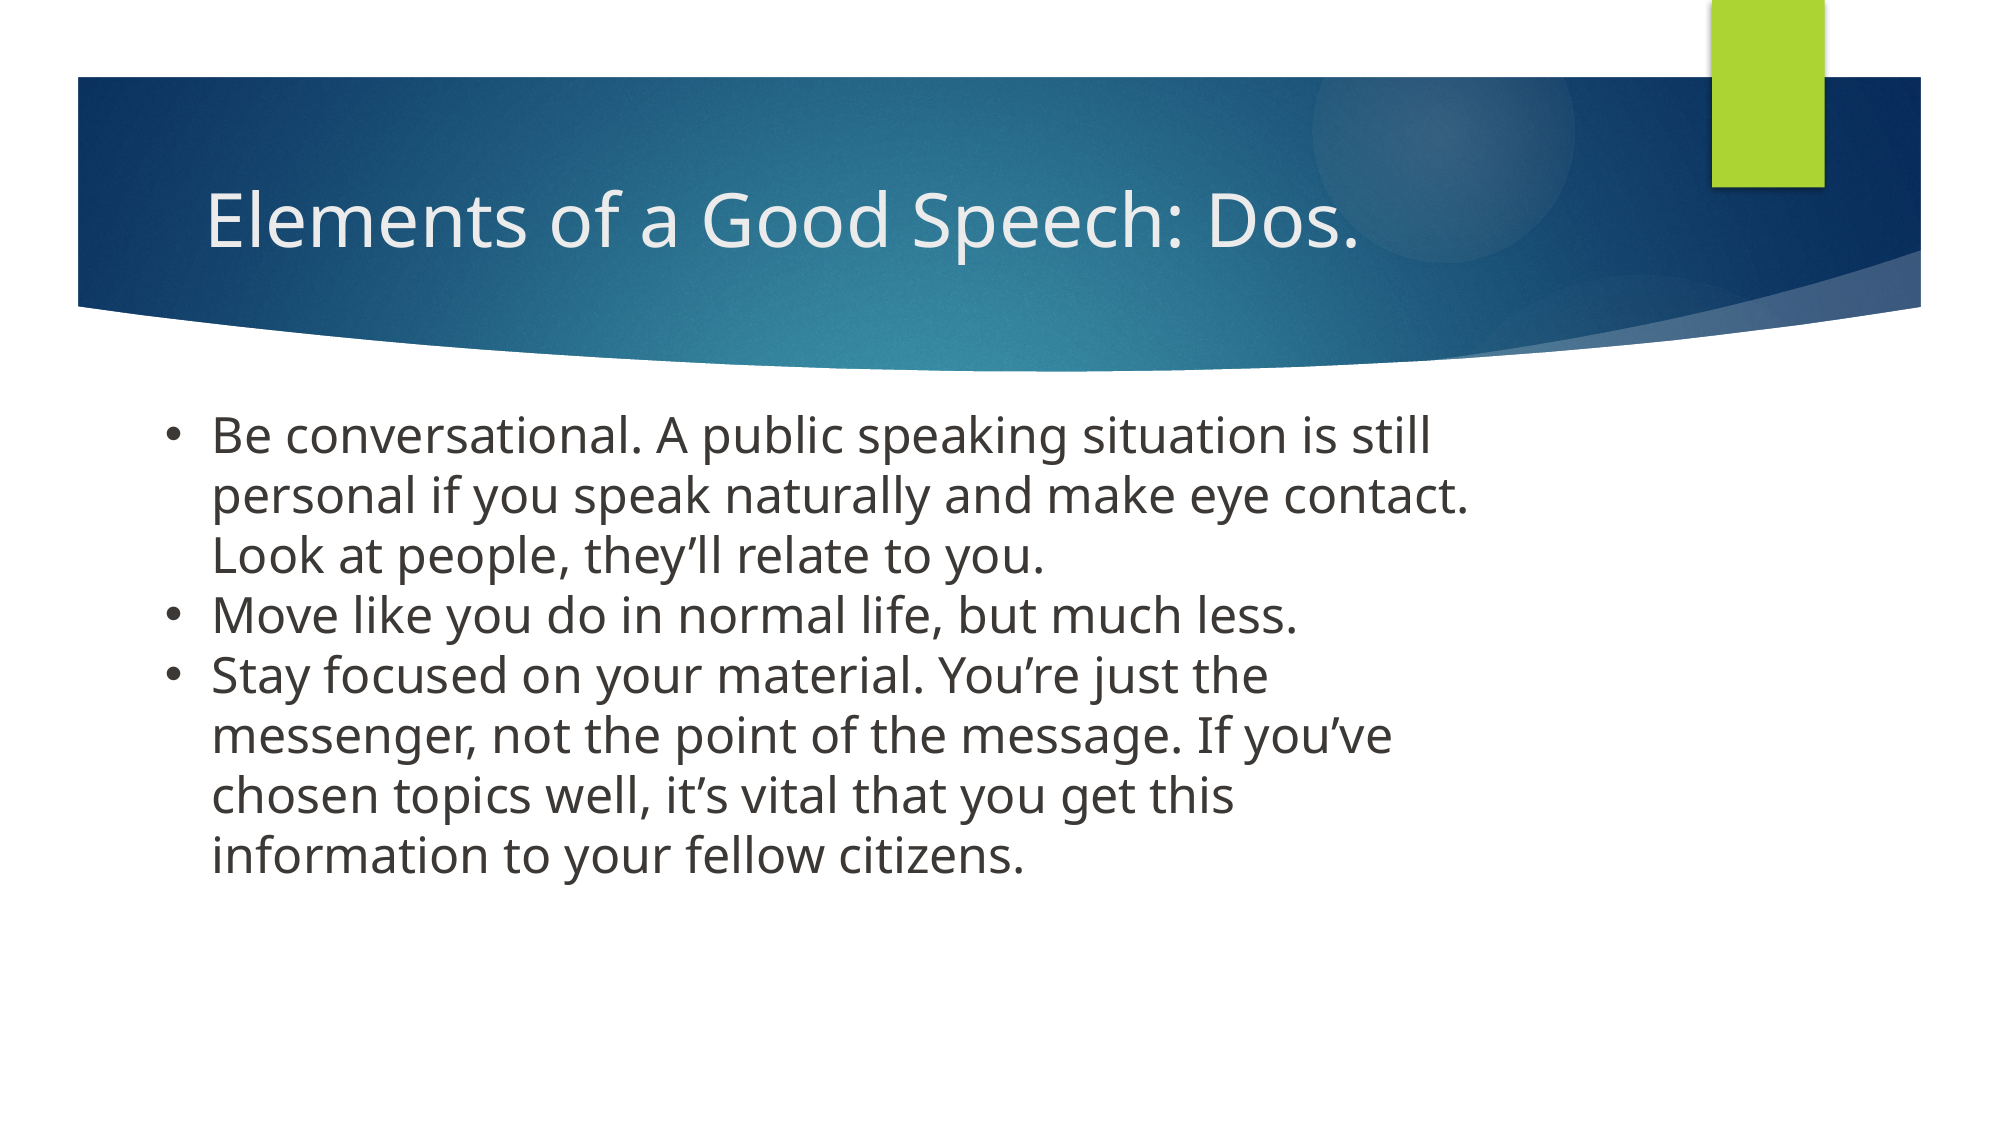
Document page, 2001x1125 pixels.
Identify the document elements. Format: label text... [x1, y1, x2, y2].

title Elements of a Good Speech: Dos. [189, 159, 1627, 276]
text_box Be conversational. A public speaking situation is still personal if you speak naturally and make eye contact. Look at people, they’ll relate to you. Move like you do in normal life, but much less. Stay focused on your material. You’re just the messenger, not the point of the message. If you’ve chosen topics well, it’s vital that you get this information to your fellow citizens. [149, 395, 1500, 891]
